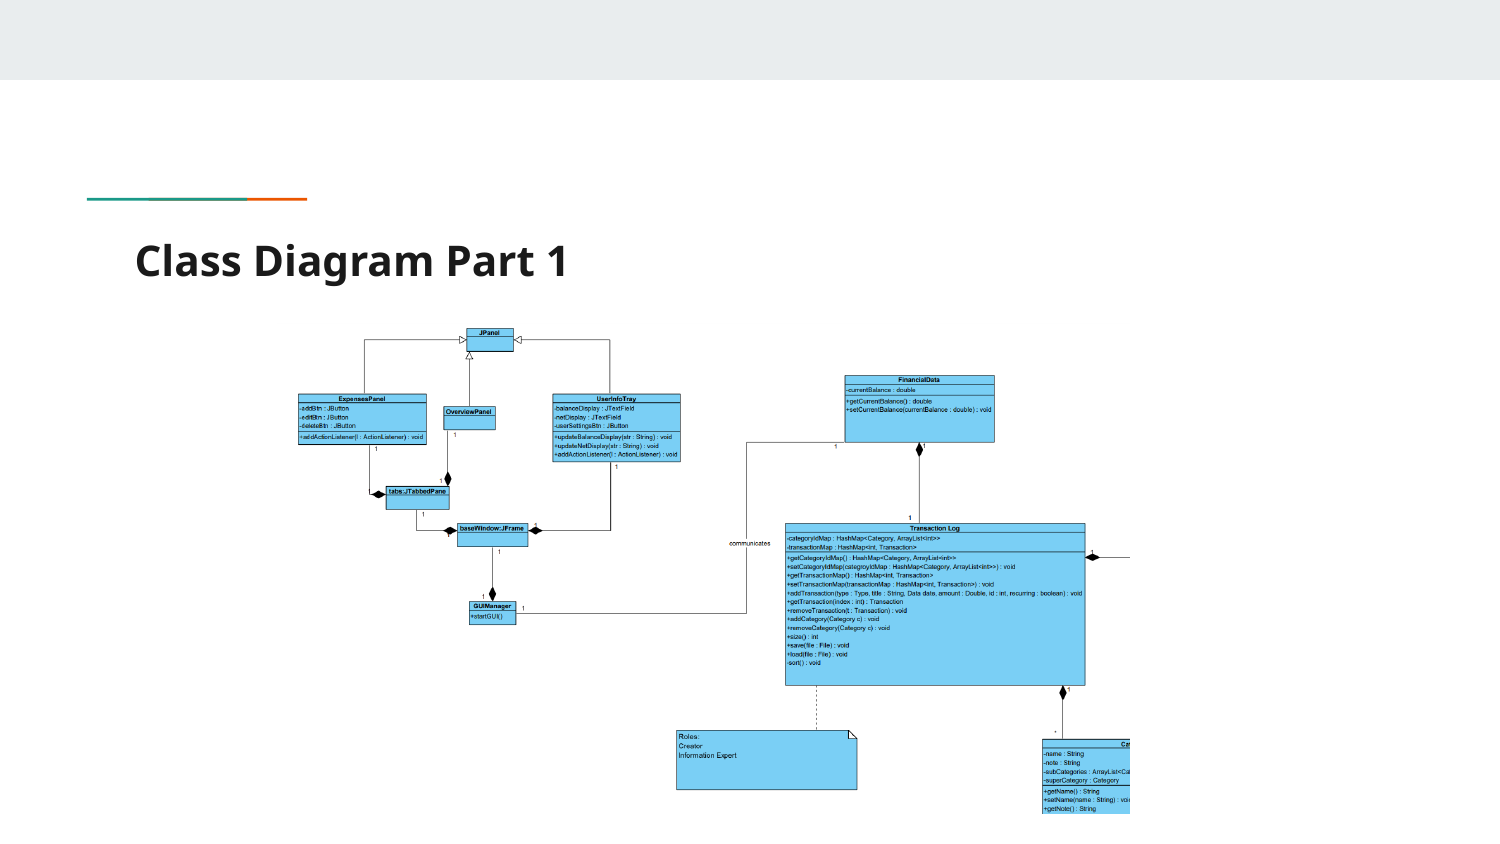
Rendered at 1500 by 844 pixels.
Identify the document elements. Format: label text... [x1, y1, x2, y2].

picture [276, 323, 1130, 814]
title Class Diagram Part 1 [119, 216, 1381, 305]
